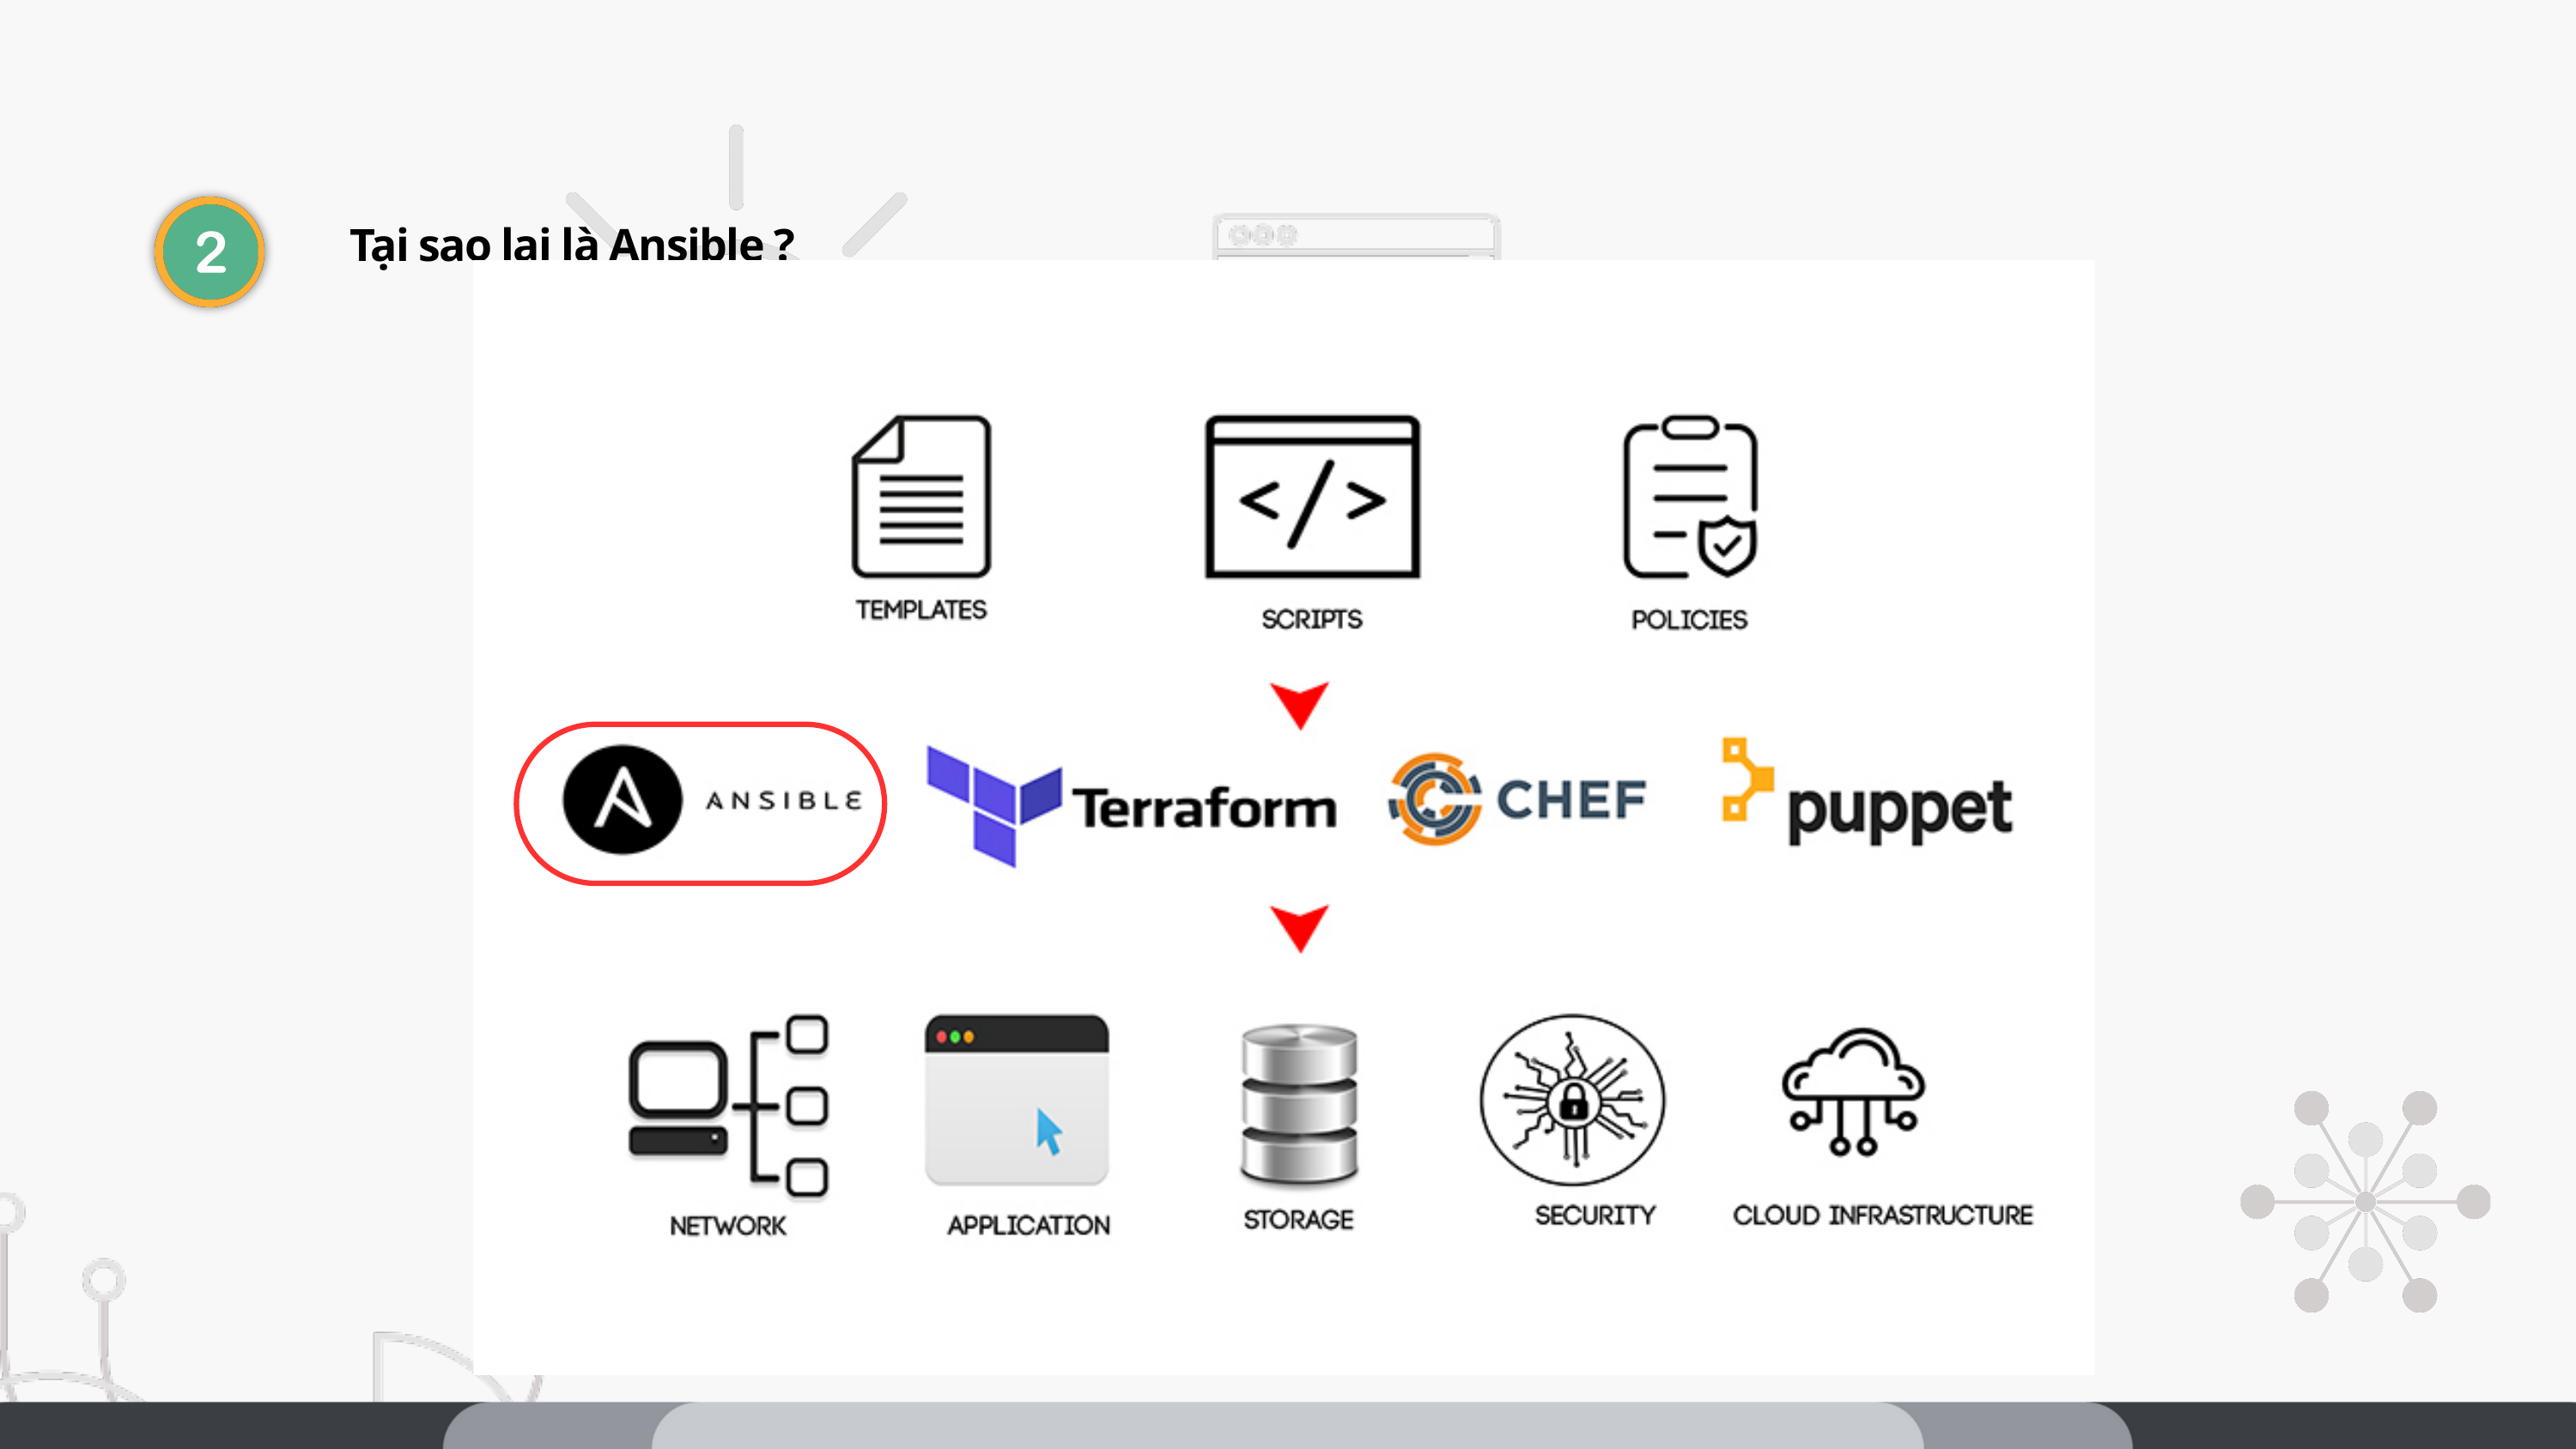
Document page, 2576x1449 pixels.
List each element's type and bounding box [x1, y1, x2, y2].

text_box [516, 724, 885, 884]
text_box [0, 124, 2491, 1449]
text_box [2494, 1389, 2576, 1449]
